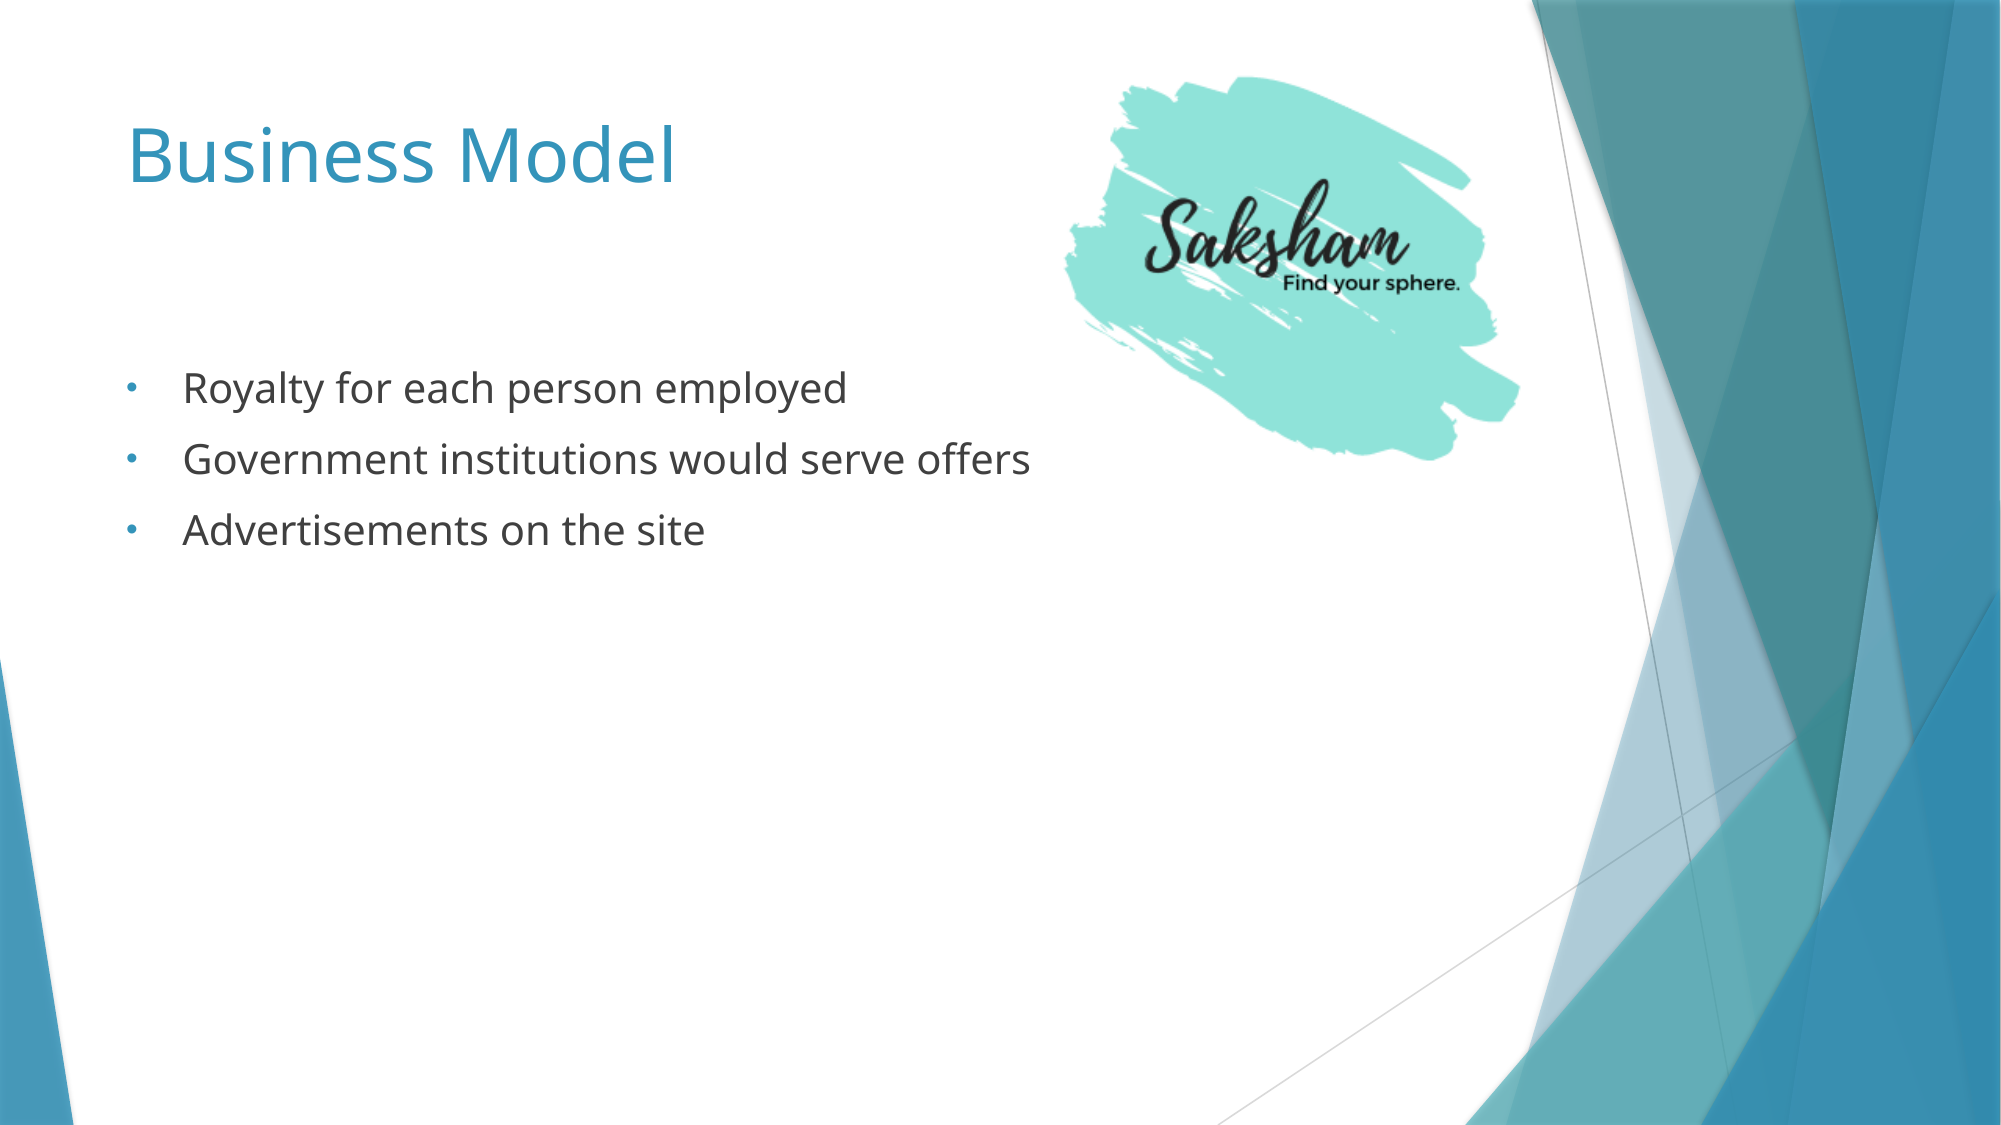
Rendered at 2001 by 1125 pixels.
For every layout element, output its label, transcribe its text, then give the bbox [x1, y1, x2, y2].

title Business Model [111, 99, 1040, 317]
picture [1045, 64, 1524, 473]
list Royalty for each person employed Government institutions would serve offers Advertisements on the site [111, 354, 1522, 992]
